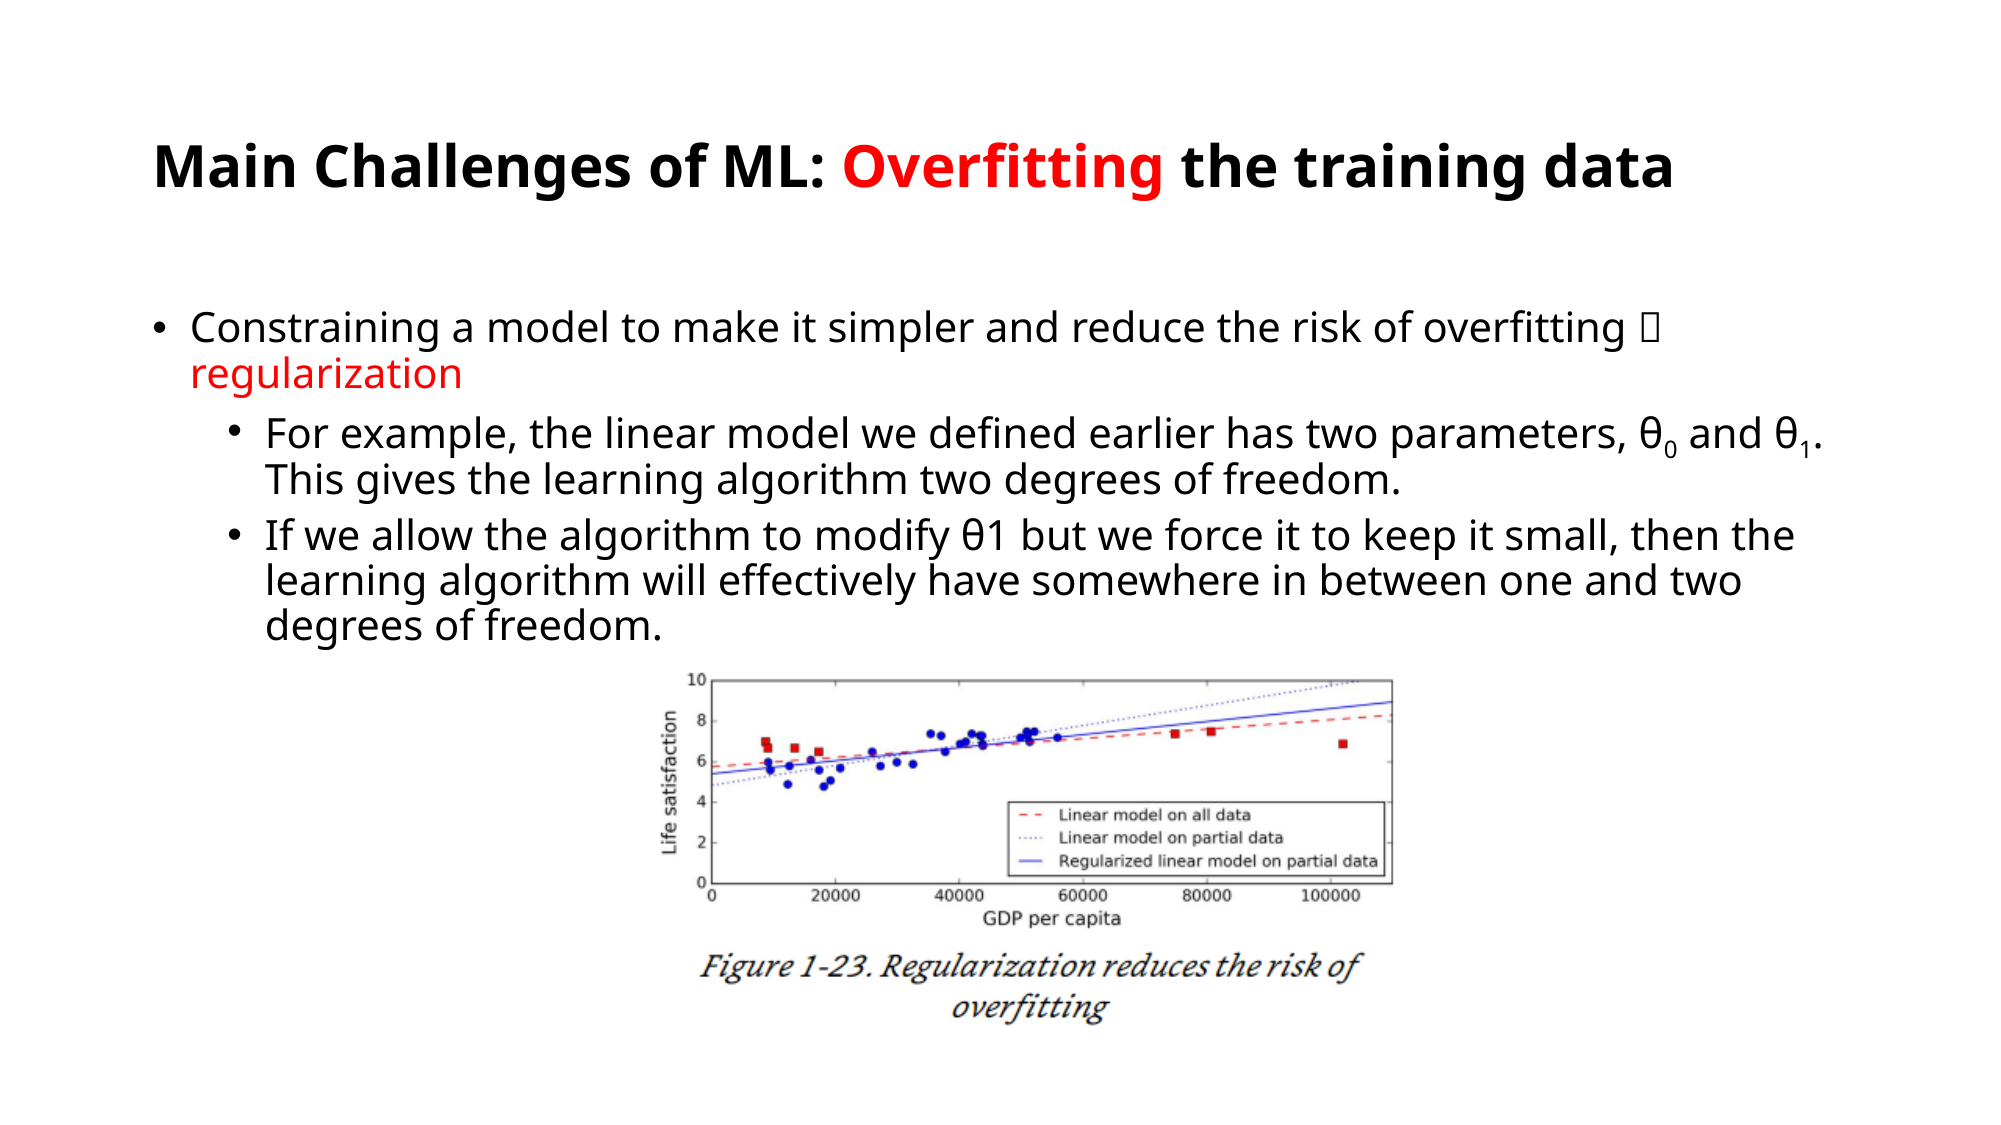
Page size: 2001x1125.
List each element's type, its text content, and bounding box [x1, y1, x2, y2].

list Constraining a model to make it simpler and reduce the risk of overfitting  regularization For example, the linear model we defined earlier has two parameters, θ0 and θ1. This gives the learning algorithm two degrees of freedom. If we allow the algorithm to modify θ1 but we force it to keep it small, then the learning algorithm will effectively have somewhere in between one and two degrees of freedom. [137, 299, 1863, 1014]
title Main Challenges of ML: Overfitting the training data [137, 59, 1863, 278]
picture [655, 656, 1412, 1038]
